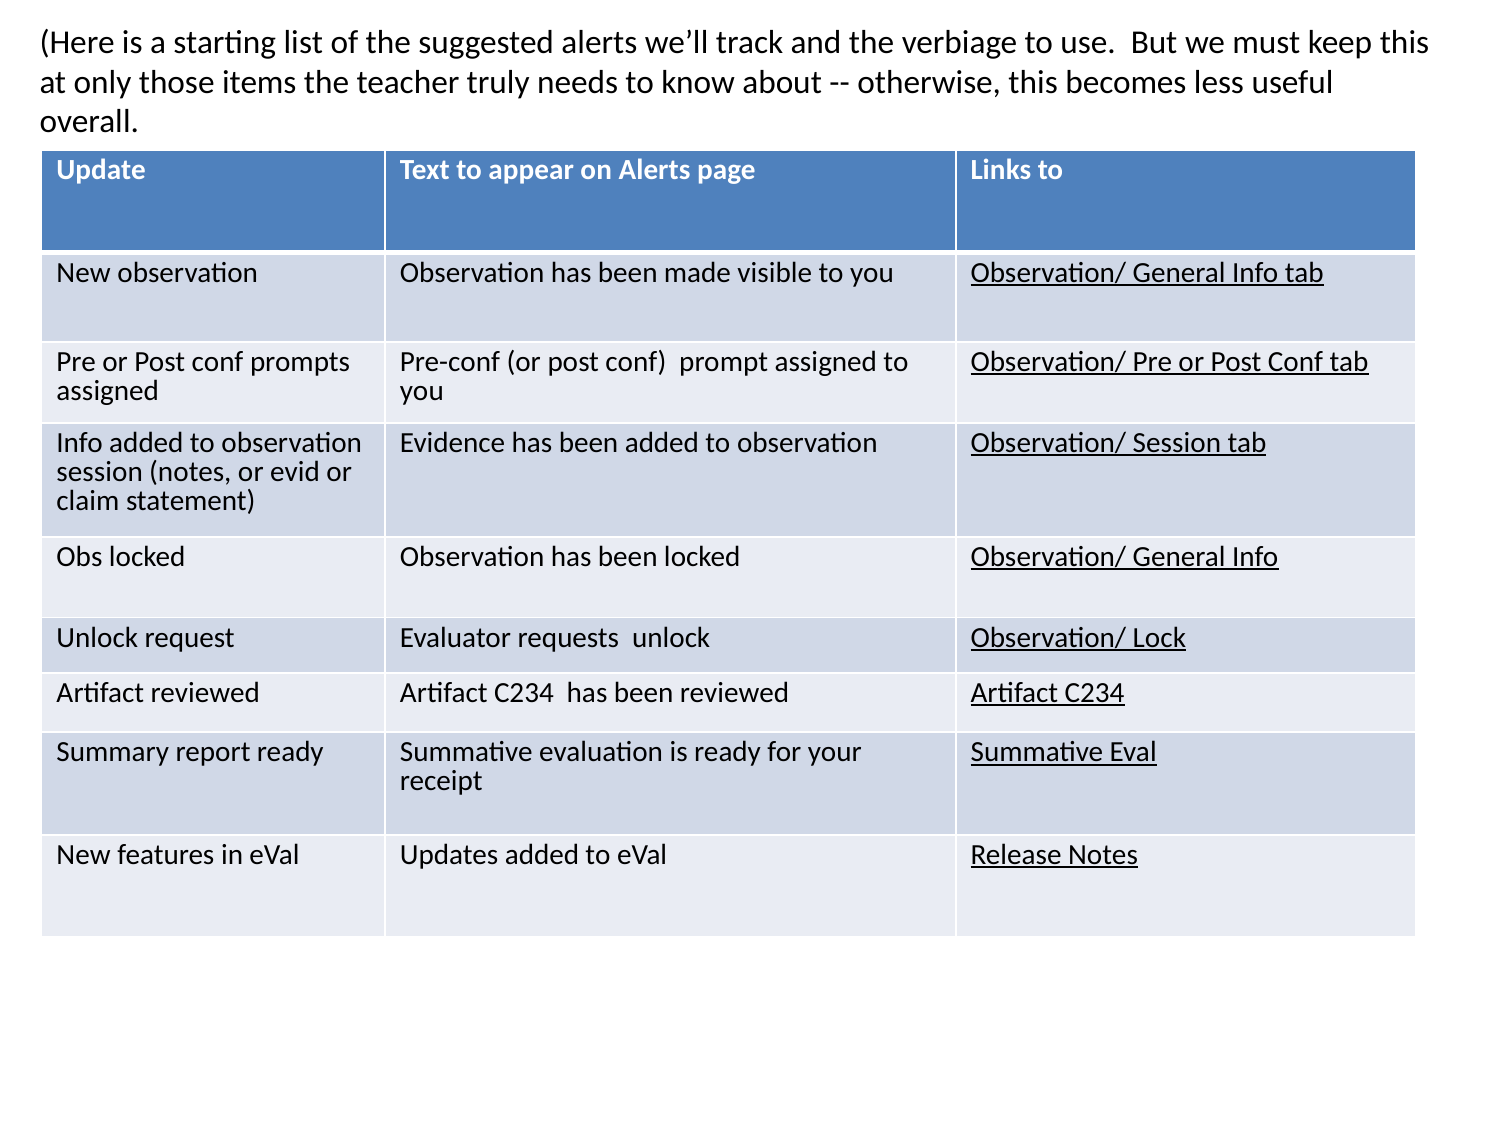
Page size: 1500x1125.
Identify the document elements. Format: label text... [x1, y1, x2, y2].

table_cell Observation/ Pre or Post Conf tab [957, 343, 1415, 422]
table_cell Pre-conf (or post conf) prompt assigned to you [386, 343, 955, 422]
text_box (Here is a starting list of the suggested alerts we’ll track and the verbiage to use. But we must keep this at only those items the teacher truly needs to know about -- otherwise, this becomes less useful overall. [24, 12, 1450, 147]
table_cell Updates added to eVal [386, 836, 955, 936]
table_cell Observation has been made visible to you [386, 255, 955, 341]
table_cell Evaluator requests unlock [386, 618, 955, 672]
table_cell Release Notes [957, 836, 1415, 936]
table_cell Pre or Post conf prompts assigned [42, 343, 384, 422]
table_cell Info added to observation session (notes, or evid or claim statement) [42, 424, 384, 536]
table_header Update [42, 151, 384, 250]
table_header Links to [957, 151, 1415, 250]
table_cell Obs locked [42, 538, 384, 617]
table_cell Observation has been locked [386, 538, 955, 617]
table_cell New observation [42, 255, 384, 341]
table_cell New features in eVal [42, 836, 384, 936]
table_cell Observation/ Session tab [957, 424, 1415, 536]
table_cell Artifact C234 [957, 674, 1415, 731]
table_cell Summative evaluation is ready for your receipt [386, 733, 955, 834]
table_cell Evidence has been added to observation [386, 424, 955, 536]
table_cell Artifact C234 has been reviewed [386, 674, 955, 731]
table_cell Observation/ General Info [957, 538, 1415, 617]
table_cell Observation/ Lock [957, 618, 1415, 672]
table_cell Summary report ready [42, 733, 384, 834]
table_header Text to appear on Alerts page [386, 151, 955, 250]
table_cell Artifact reviewed [42, 674, 384, 731]
table_cell Summative Eval [957, 733, 1415, 834]
table_cell Unlock request [42, 618, 384, 672]
table_cell Observation/ General Info tab [957, 255, 1415, 341]
